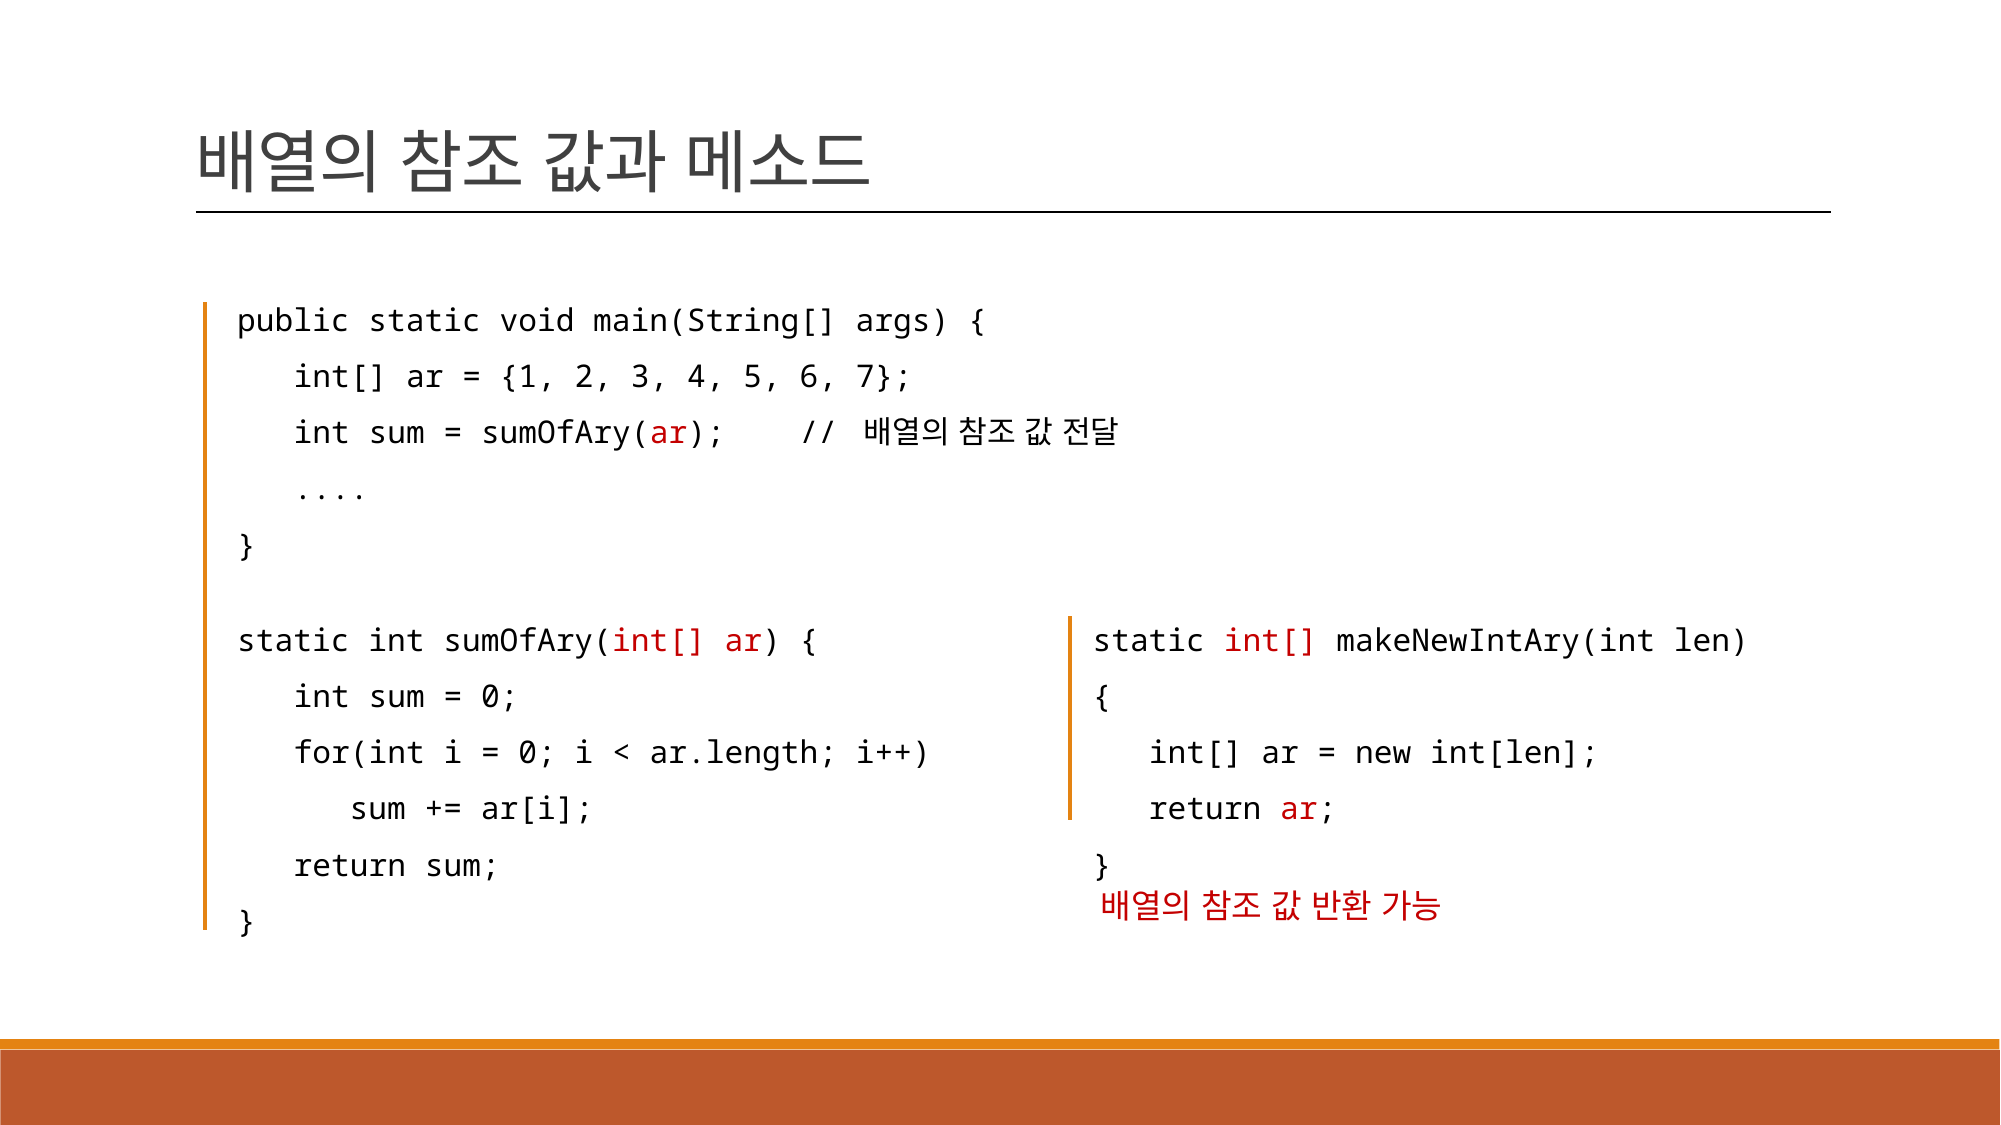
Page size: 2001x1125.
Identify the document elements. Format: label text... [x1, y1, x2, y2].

text_box static int[] makeNewIntAry(int len) { int[] ar = new int[len]; return ar; } [1077, 594, 1800, 890]
text_box 배열의 참조 값 반환 가능 [1086, 857, 1458, 933]
text_box static int sumOfAry(int[] ar) { int sum = 0; for(int i = 0; i < ar.length; i++) sum += ar[i]; return sum; } [222, 594, 1010, 946]
text_box 배열의 참조 값과 메소드 [179, 20, 1830, 210]
text_box public static void main(String[] args) { int[] ar = {1, 2, 3, 4, 5, 6, 7}; int sum = sumOfAry(ar); // 배열의 참조 값 전달 .... } [222, 273, 1158, 570]
